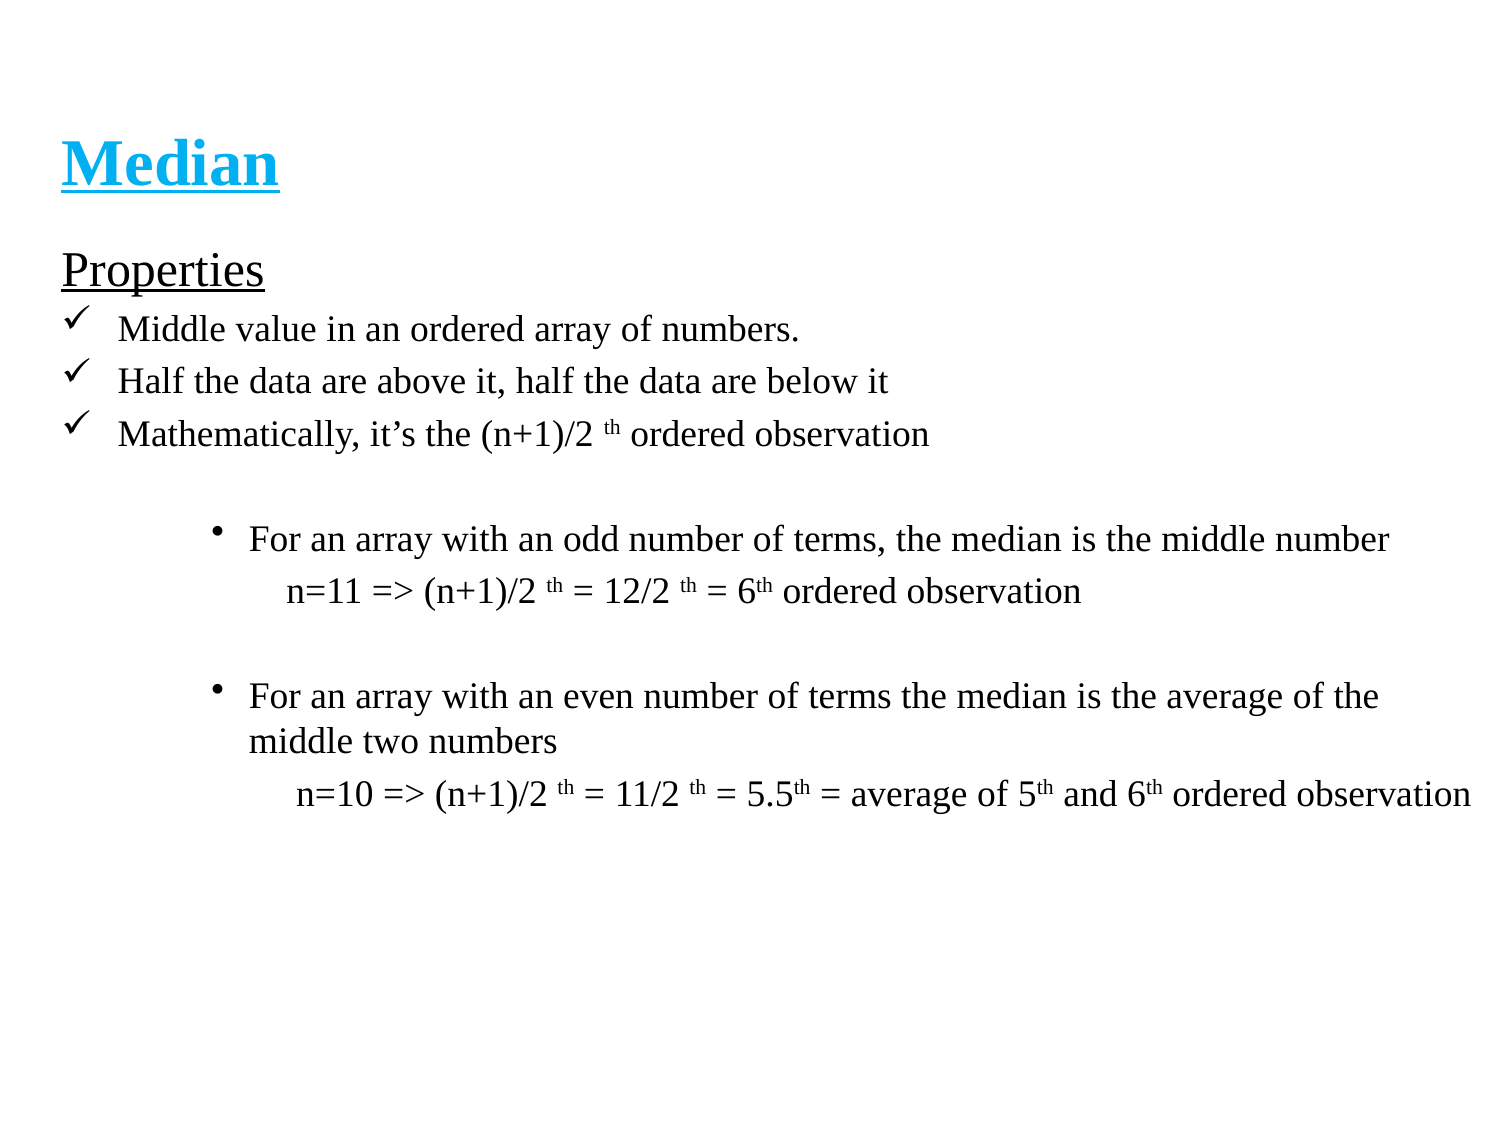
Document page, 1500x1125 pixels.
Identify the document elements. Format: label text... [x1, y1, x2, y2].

text_box Median [46, 111, 1500, 228]
text_box Properties Middle value in an ordered array of numbers. Half the data are above it, half the data are below it Mathematically, it’s the (n+1)/2 th ordered observation For an array with an odd number of terms, the median is the middle number n=11 => (n+1)/2 th = 12/2 th = 6th ordered observation For an array with an even number of terms the median is the average of the middle two numbers n=10 => (n+1)/2 th = 11/2 th = 5.5th = average of 5th and 6th ordered observation [46, 228, 1500, 943]
